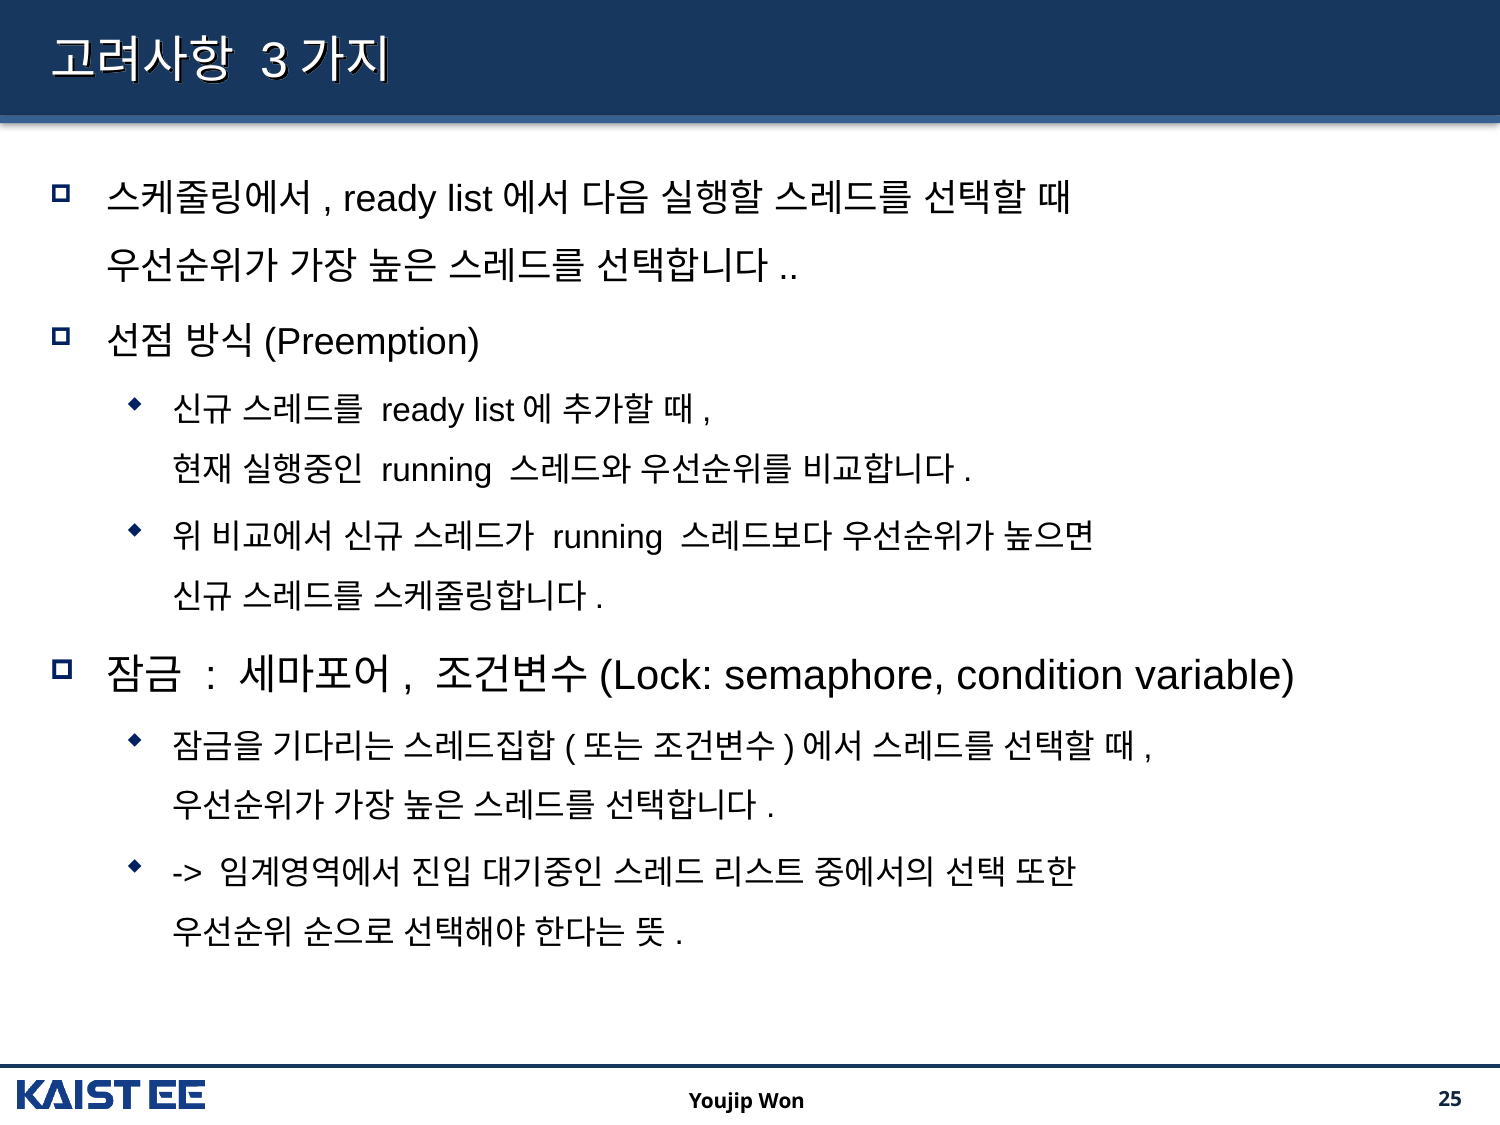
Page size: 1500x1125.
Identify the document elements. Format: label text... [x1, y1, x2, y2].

footer Youjip Won [497, 1079, 997, 1117]
title 고려사항 3가지 [34, 8, 1477, 106]
slide_number 25 [1306, 1081, 1483, 1118]
list 스케줄링에서, ready list에서 다음 실행할 스레드를 선택할 때 우선순위가 가장 높은 스레드를 선택합니다.. 선점 방식(Preemption) 신규 스레드를 ready list에 추가할 때, 현재 실행중인 running 스레드와 우선순위를 비교합니다. 위 비교에서 신규 스레드가 running 스레드보다 우선순위가 높으면 신규 스레드를 스케줄링합니다. 잠금 : 세마포어, 조건변수(Lock: semaphore, condition variable) 잠금을 기다리는 스레드집합(또는 조건변수)에서 스레드를 선택할 때, 우선순위가 가장 높은 스레드를 선택합니다. -> 임계영역에서 진입 대기중인 스레드 리스트 중에서의 선택 또한 우선순위 순으로 선택해야 한다는 뜻. [34, 144, 1477, 1048]
picture [17, 1080, 205, 1109]
